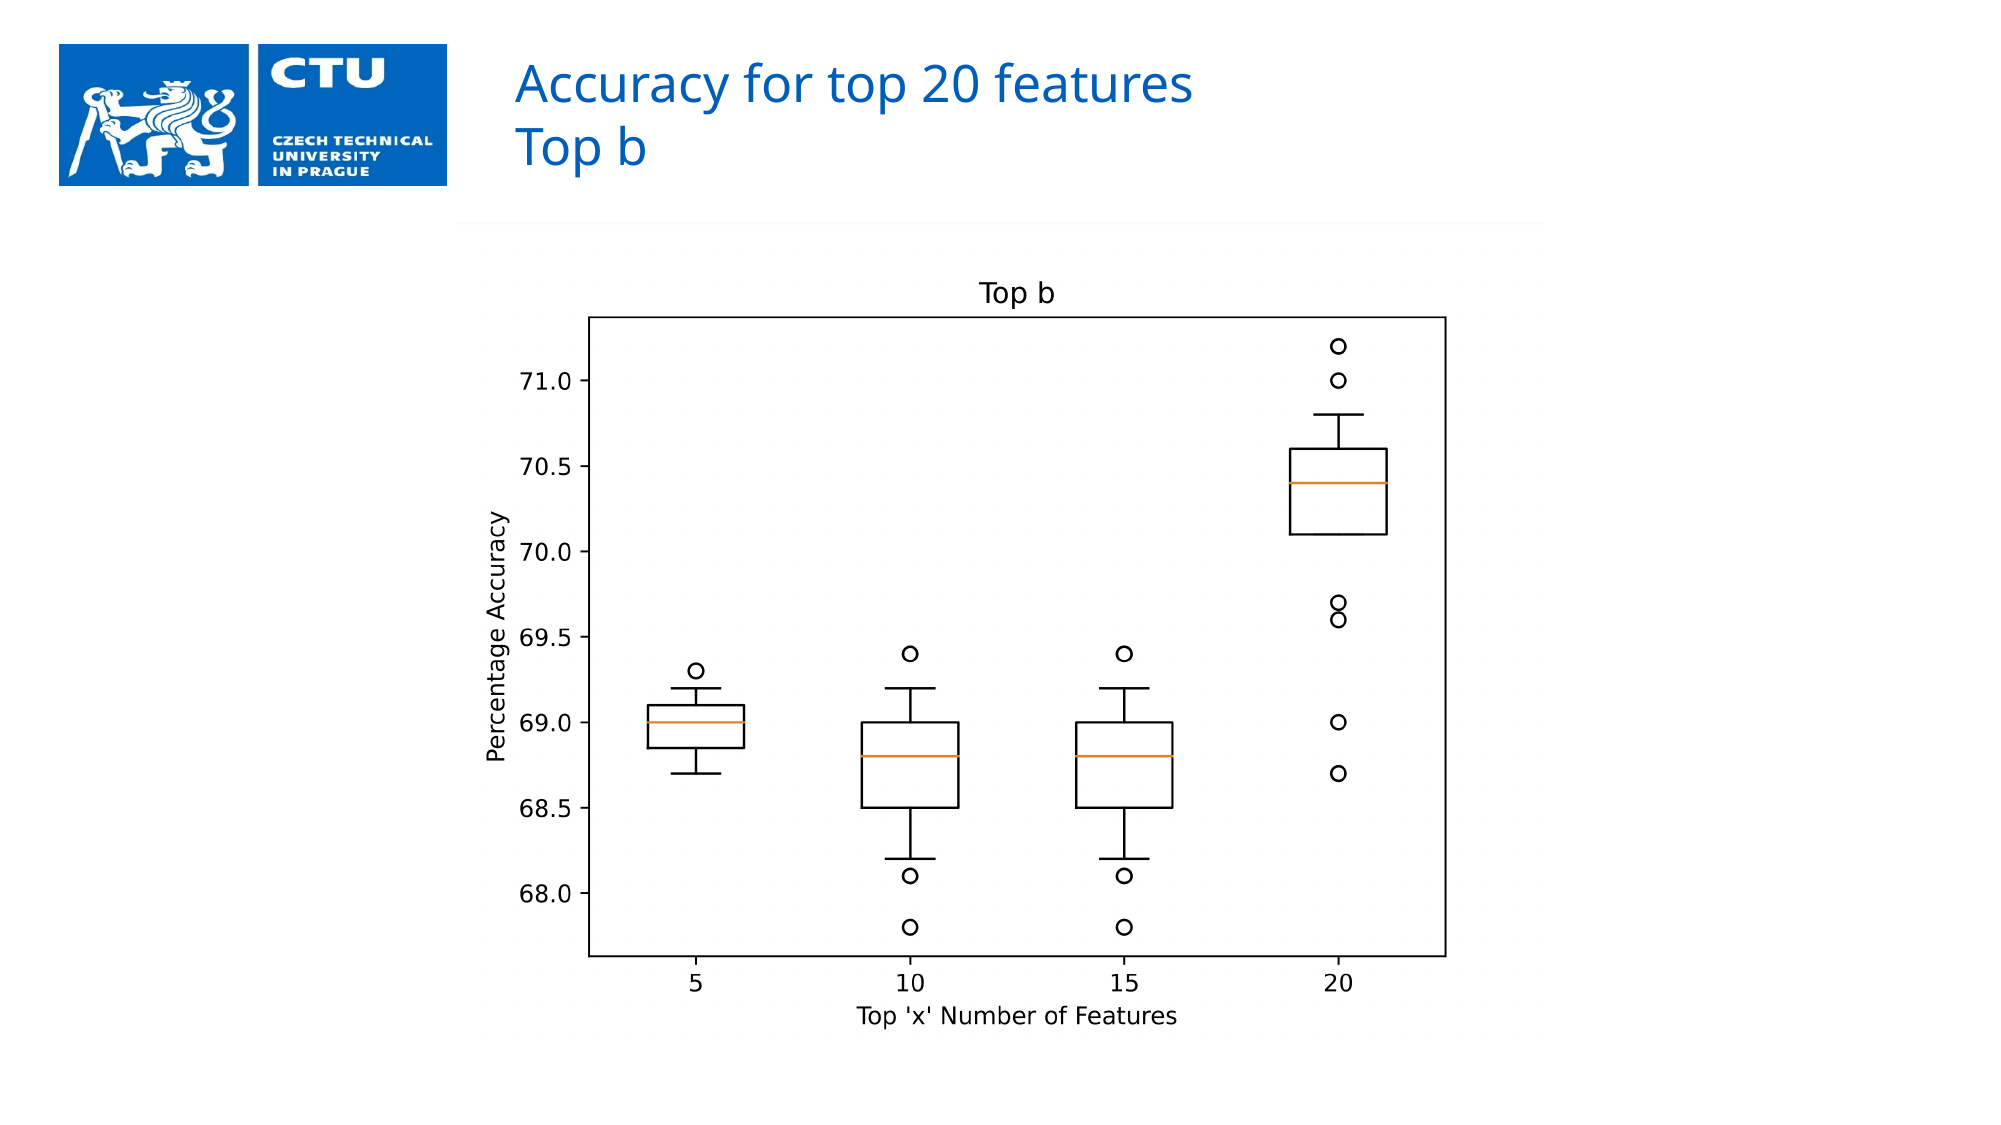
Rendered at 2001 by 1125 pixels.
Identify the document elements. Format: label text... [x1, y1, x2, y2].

title Accuracy for top 20 features Top b [500, 44, 1941, 188]
picture [455, 222, 1544, 1037]
picture [59, 44, 447, 186]
